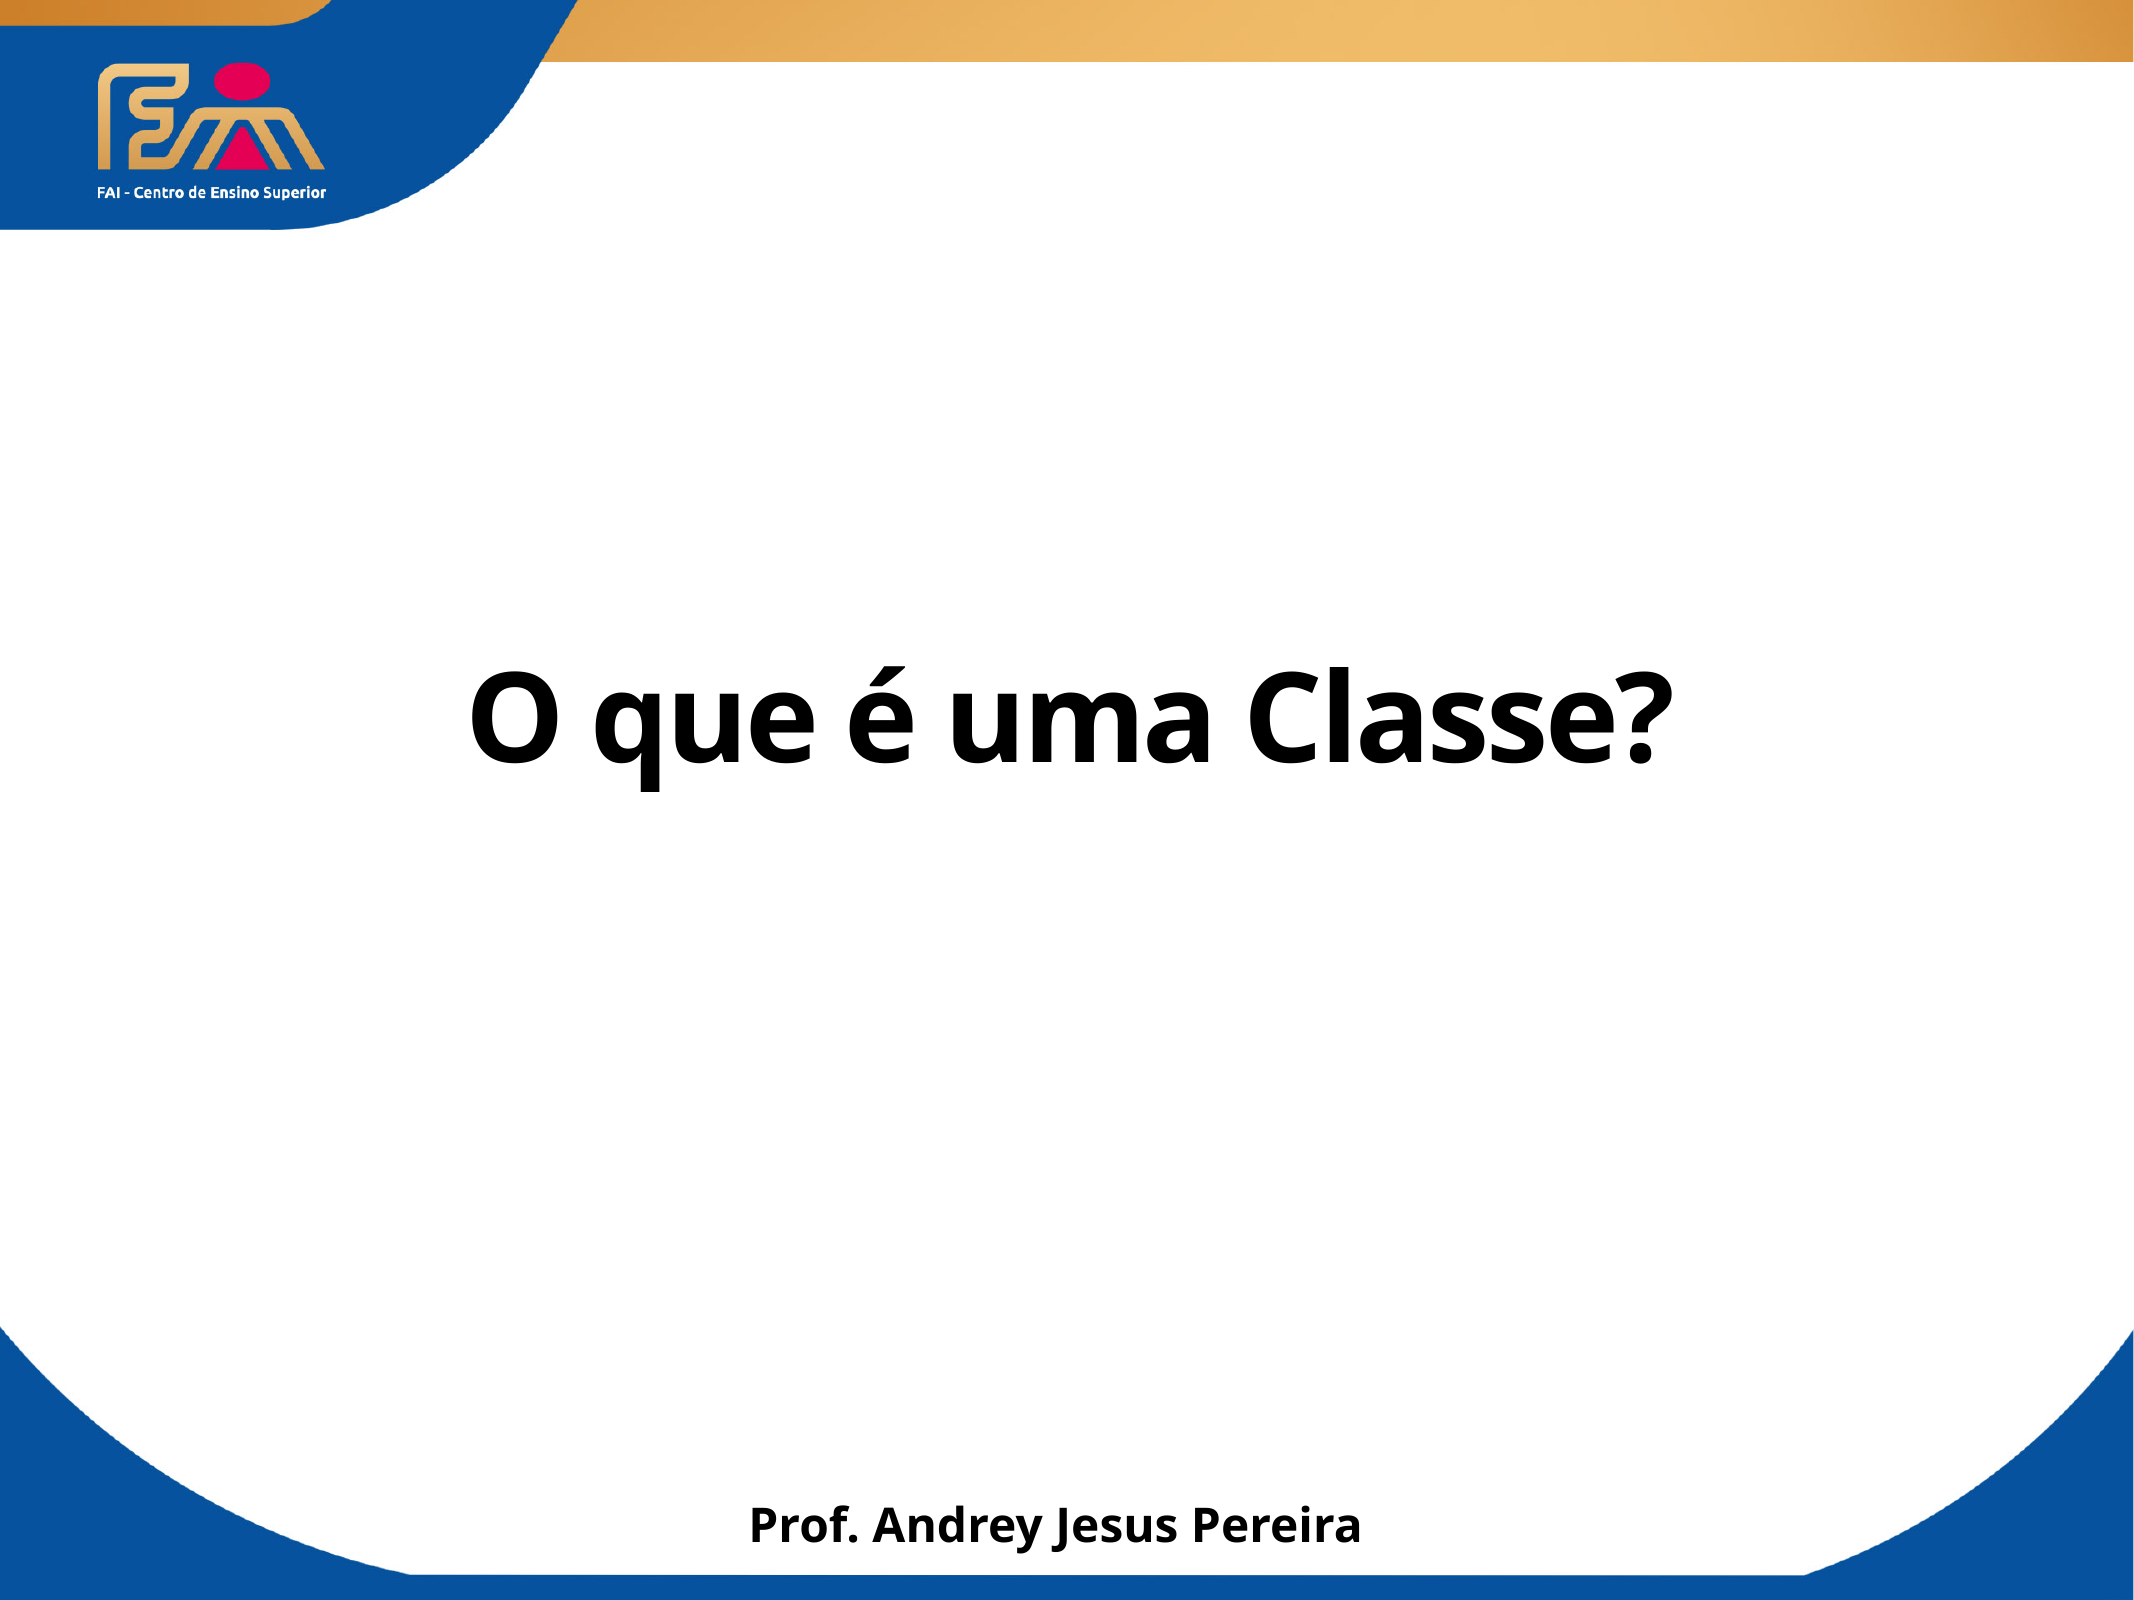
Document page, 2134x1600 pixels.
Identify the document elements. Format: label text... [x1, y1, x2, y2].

picture [0, 0, 2134, 1600]
list Prof. Andrey Jesus Pereira [739, 1484, 1401, 1562]
title O que é uma Classe? [85, 657, 2055, 813]
